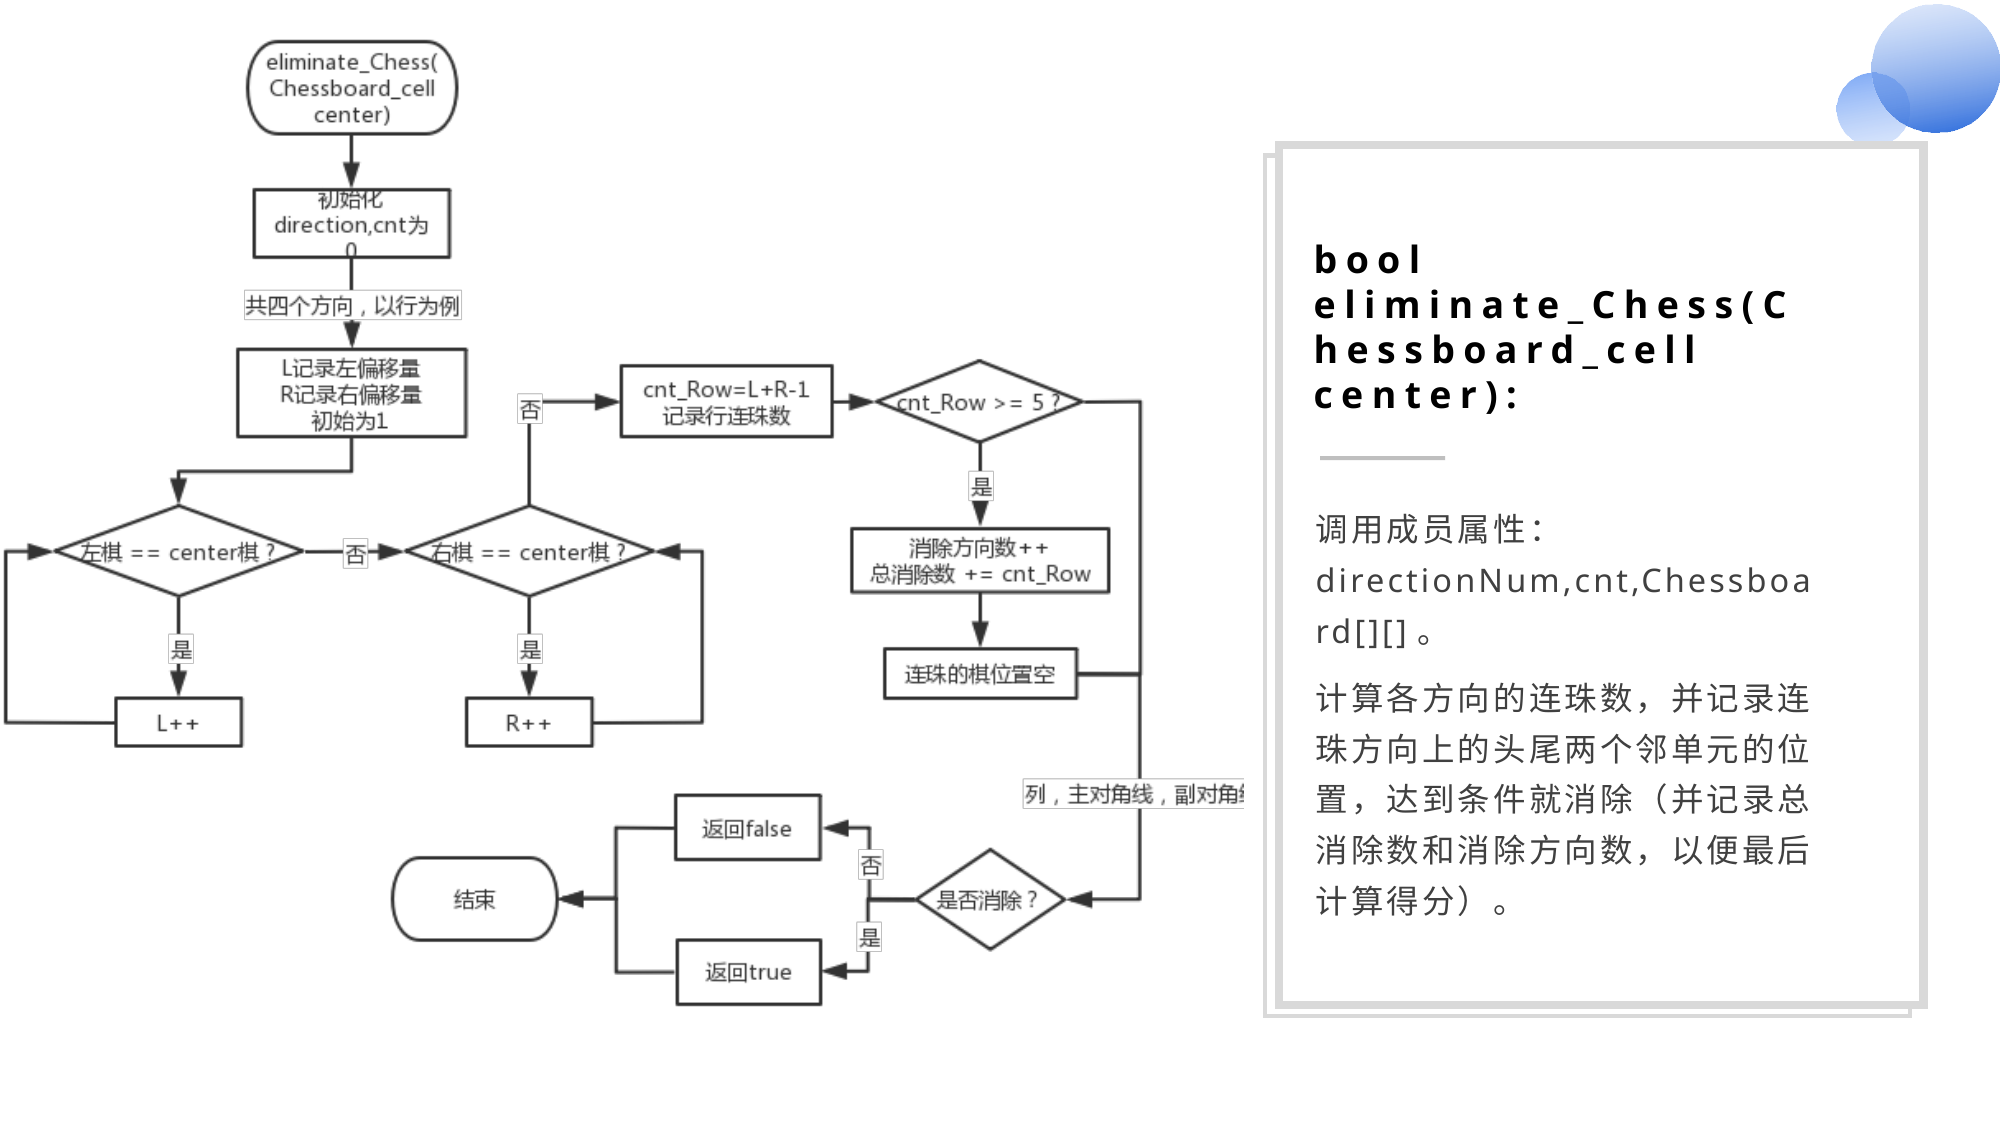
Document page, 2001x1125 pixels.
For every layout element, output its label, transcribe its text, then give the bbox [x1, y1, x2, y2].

text_box [1319, 455, 1446, 461]
text_box bool eliminate_Chess(Chessboard_cell center): [1298, 201, 1834, 424]
text_box 调用成员属性：directionNum,cnt,Chessboard[][]。 计算各方向的连珠数，并记录连珠方向上的头尾两个邻单元的位置，达到条件就消除（并记录总消除数和消除方向数，以便最后计算得分）。 [1298, 497, 1834, 924]
text_box [1278, 144, 1925, 1006]
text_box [1836, 3, 2000, 146]
text_box [1264, 155, 1911, 1017]
picture [0, 0, 1244, 1106]
